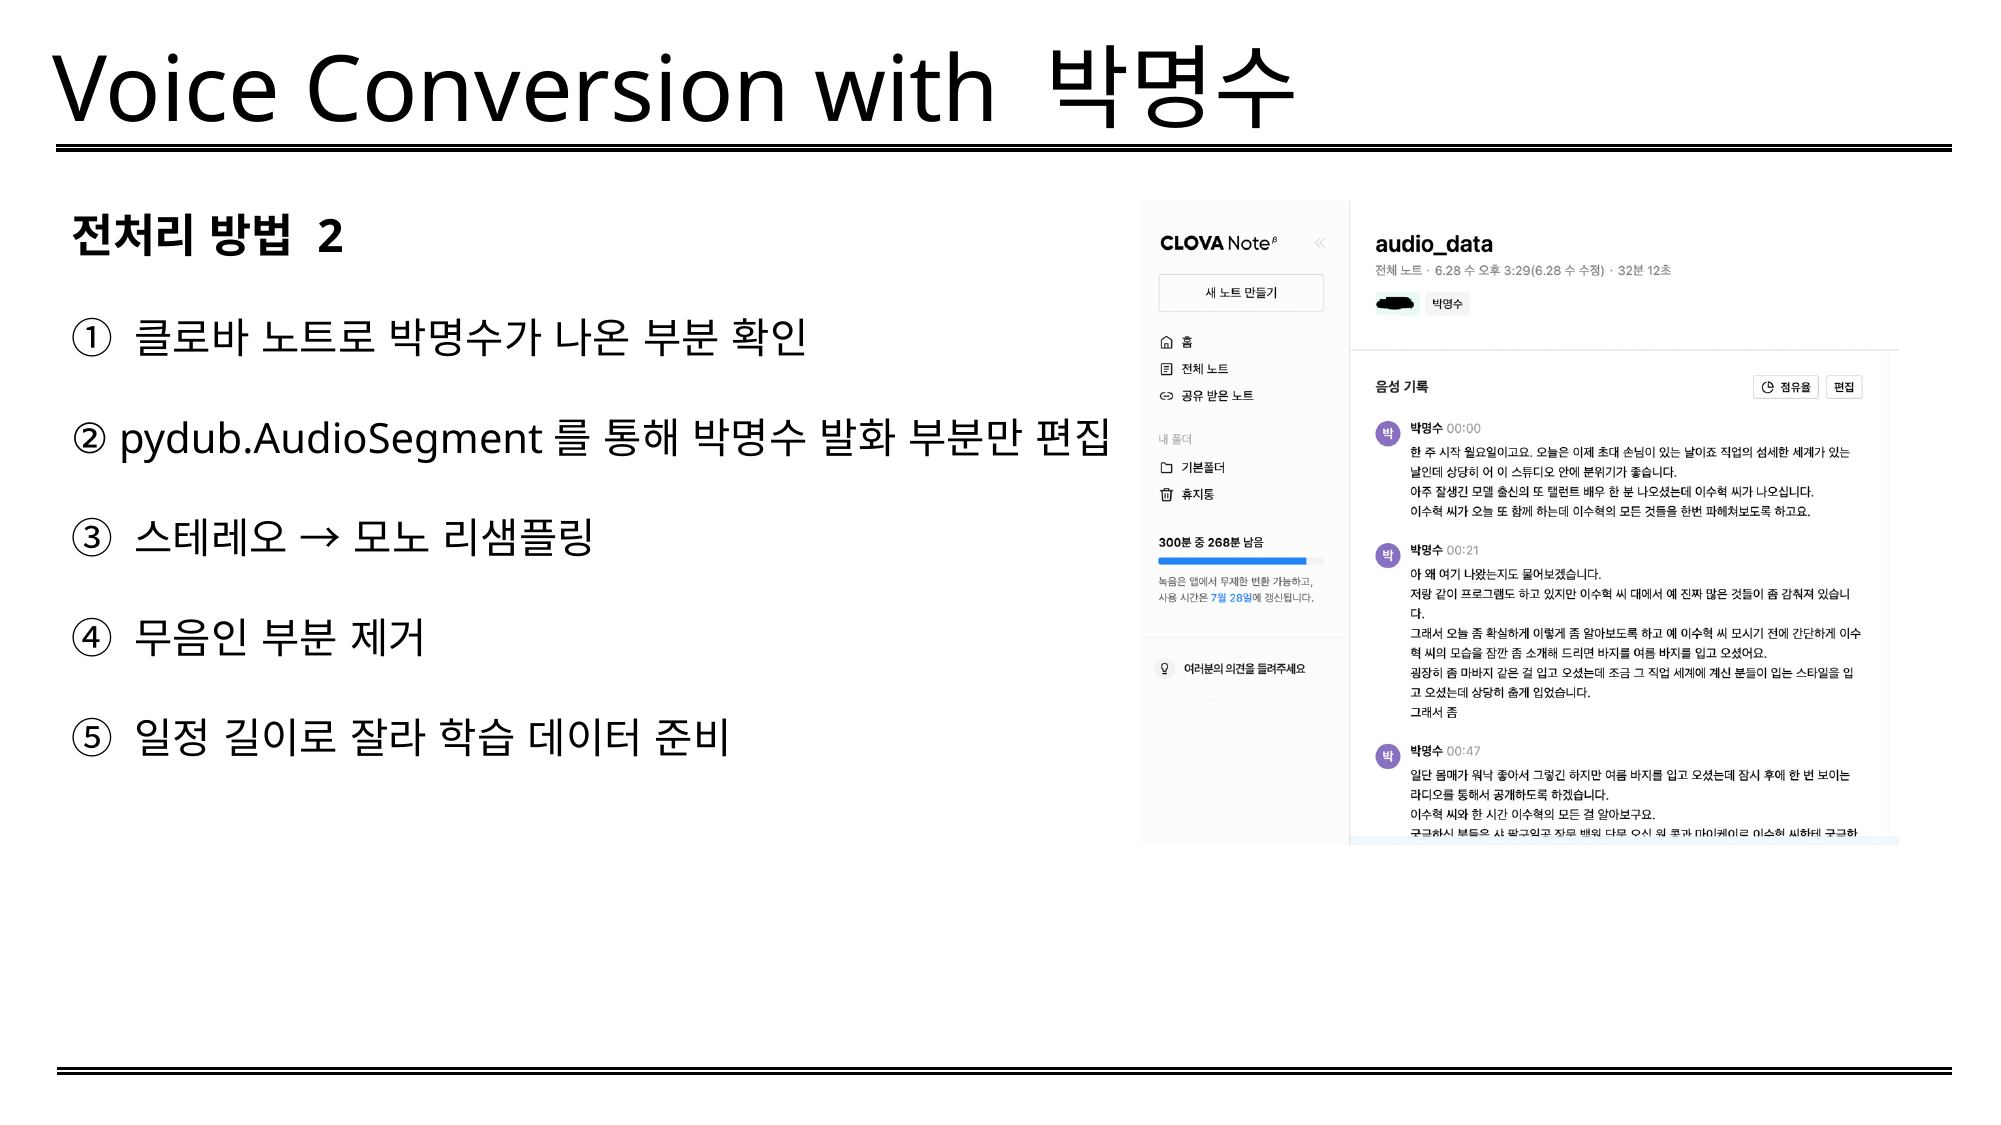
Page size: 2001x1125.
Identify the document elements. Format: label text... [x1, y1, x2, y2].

text_box 전처리 방법 2 ① 클로바 노트로 박명수가 나온 부분 확인 ② pydub.AudioSegment를 통해 박명수 발화 부분만 편집 ③ 스테레오 → 모노 리샘플링 ④ 무음인 부분 제거 ⑤ 일정 길이로 잘라 학습 데이터 준비 [56, 198, 1952, 769]
text_box Voice Conversion with 박명수 [37, 32, 1763, 151]
picture [1140, 201, 1899, 845]
